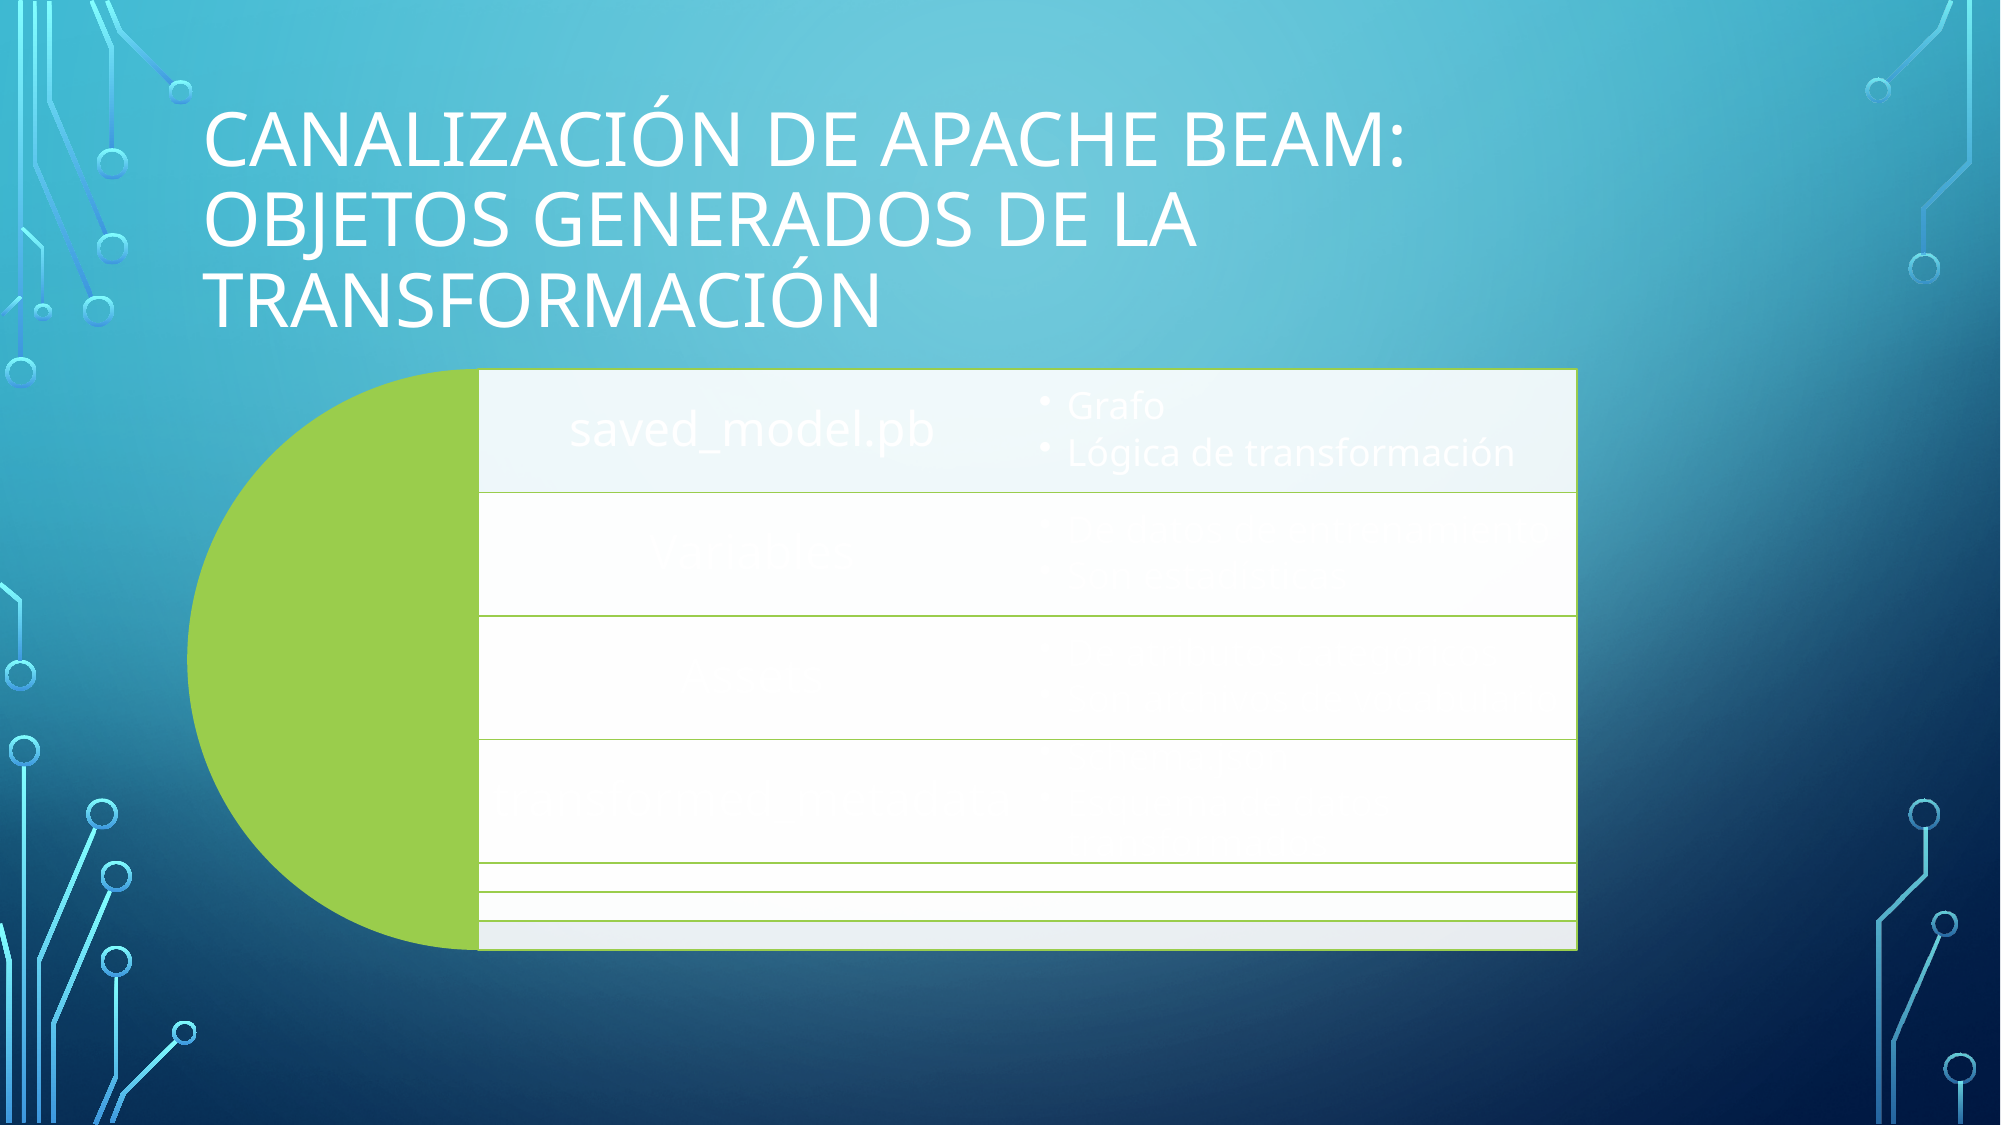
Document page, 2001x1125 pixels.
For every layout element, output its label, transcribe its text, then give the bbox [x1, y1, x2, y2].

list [186, 368, 1578, 951]
title Canalización de Apache Beam: Objetos Generados de la transformación [187, 101, 1813, 344]
